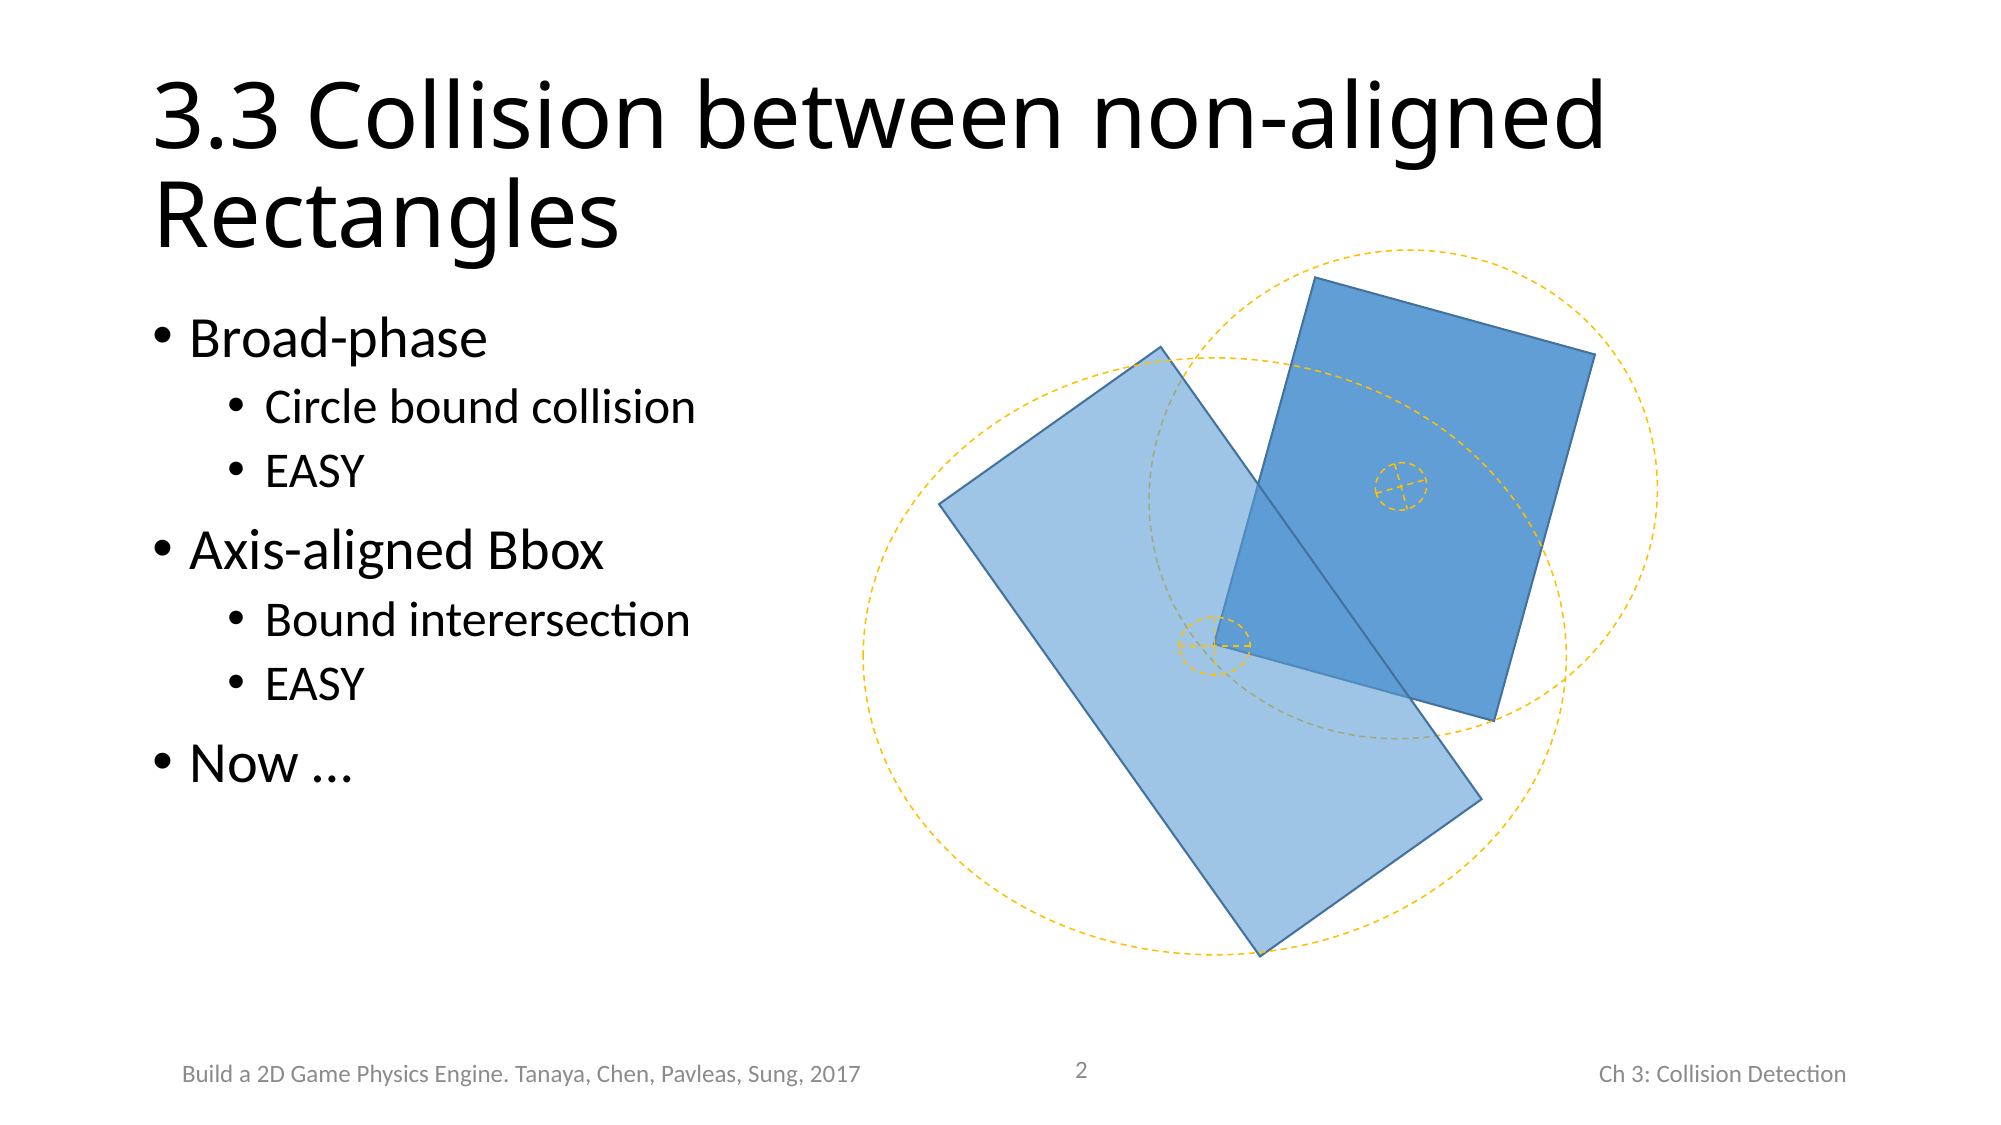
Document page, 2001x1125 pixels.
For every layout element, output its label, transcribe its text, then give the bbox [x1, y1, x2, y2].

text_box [863, 357, 1567, 955]
title 3.3 Collision between non-aligned Rectangles [137, 59, 1863, 278]
list Broad-phase Circle bound collision EASY Axis-aligned Bbox Bound interersection EASY Now … [137, 299, 1863, 1014]
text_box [1148, 250, 1659, 738]
